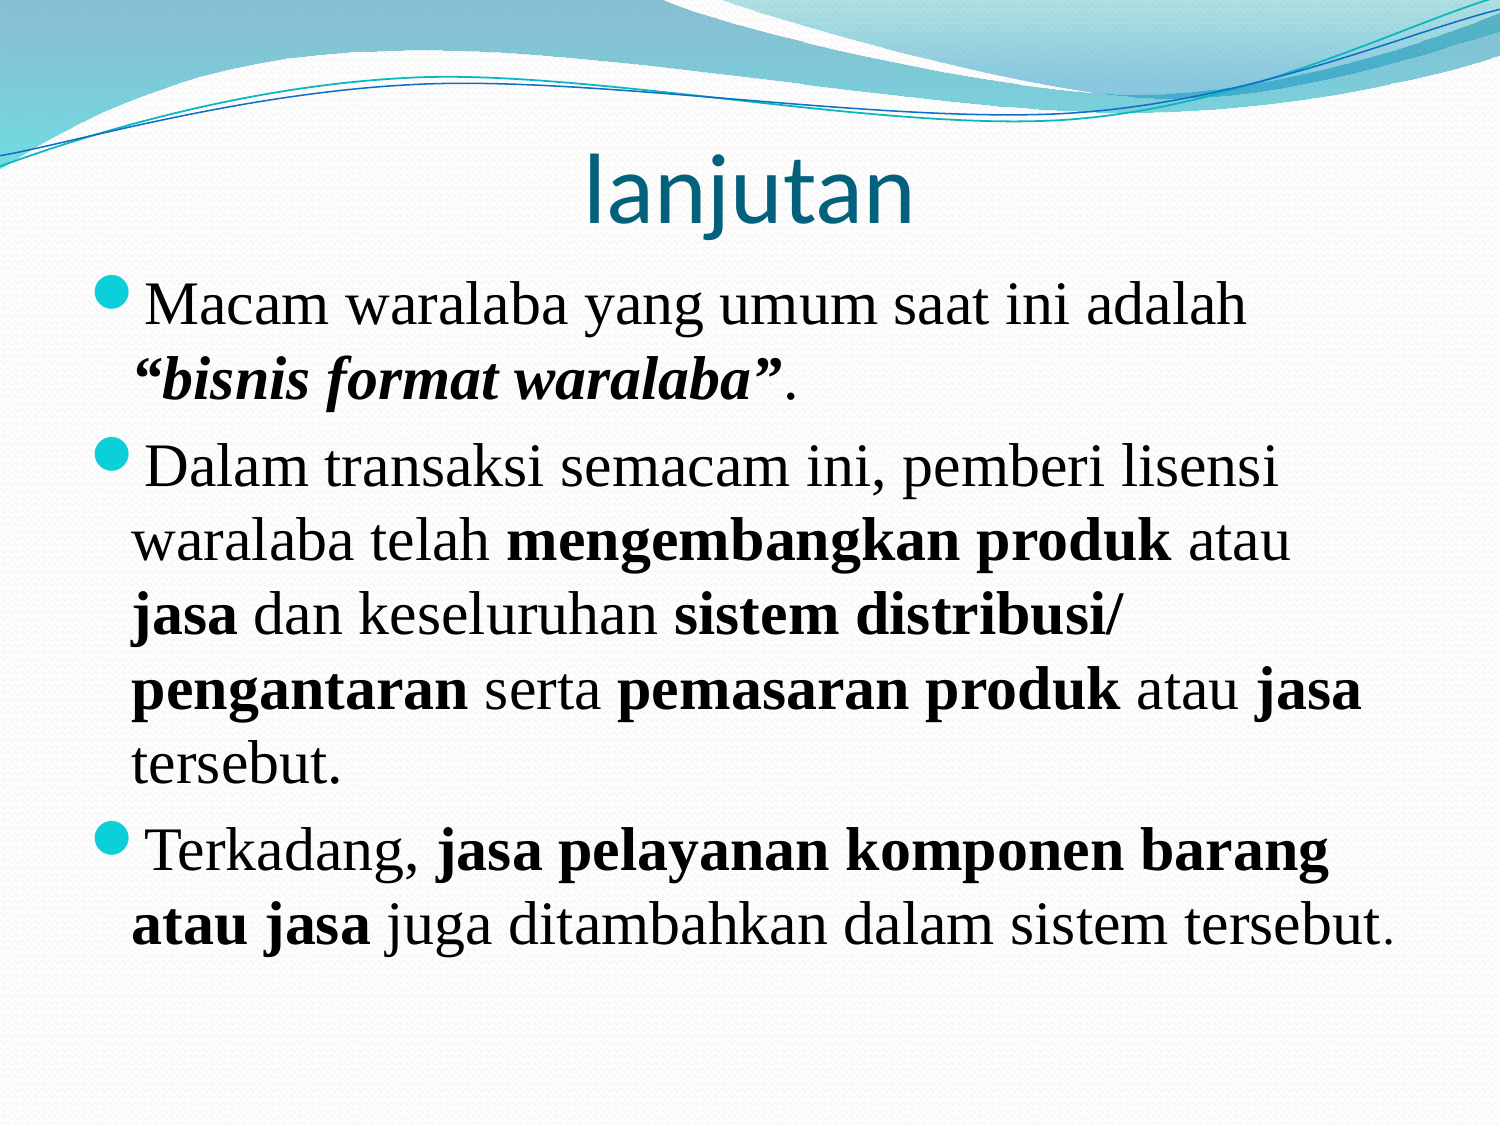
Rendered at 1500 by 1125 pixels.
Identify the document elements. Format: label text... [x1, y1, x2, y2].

list Macam waralaba yang umum saat ini adalah “bisnis format waralaba”. Dalam transaksi semacam ini, pemberi lisensi waralaba telah mengembangkan produk atau jasa dan keseluruhan sistem distribusi/ pengantaran serta pemasaran produk atau jasa tersebut. Terkadang, jasa pelayanan komponen barang atau jasa juga ditambahkan dalam sistem tersebut. [75, 255, 1425, 1038]
title lanjutan [75, 115, 1425, 244]
